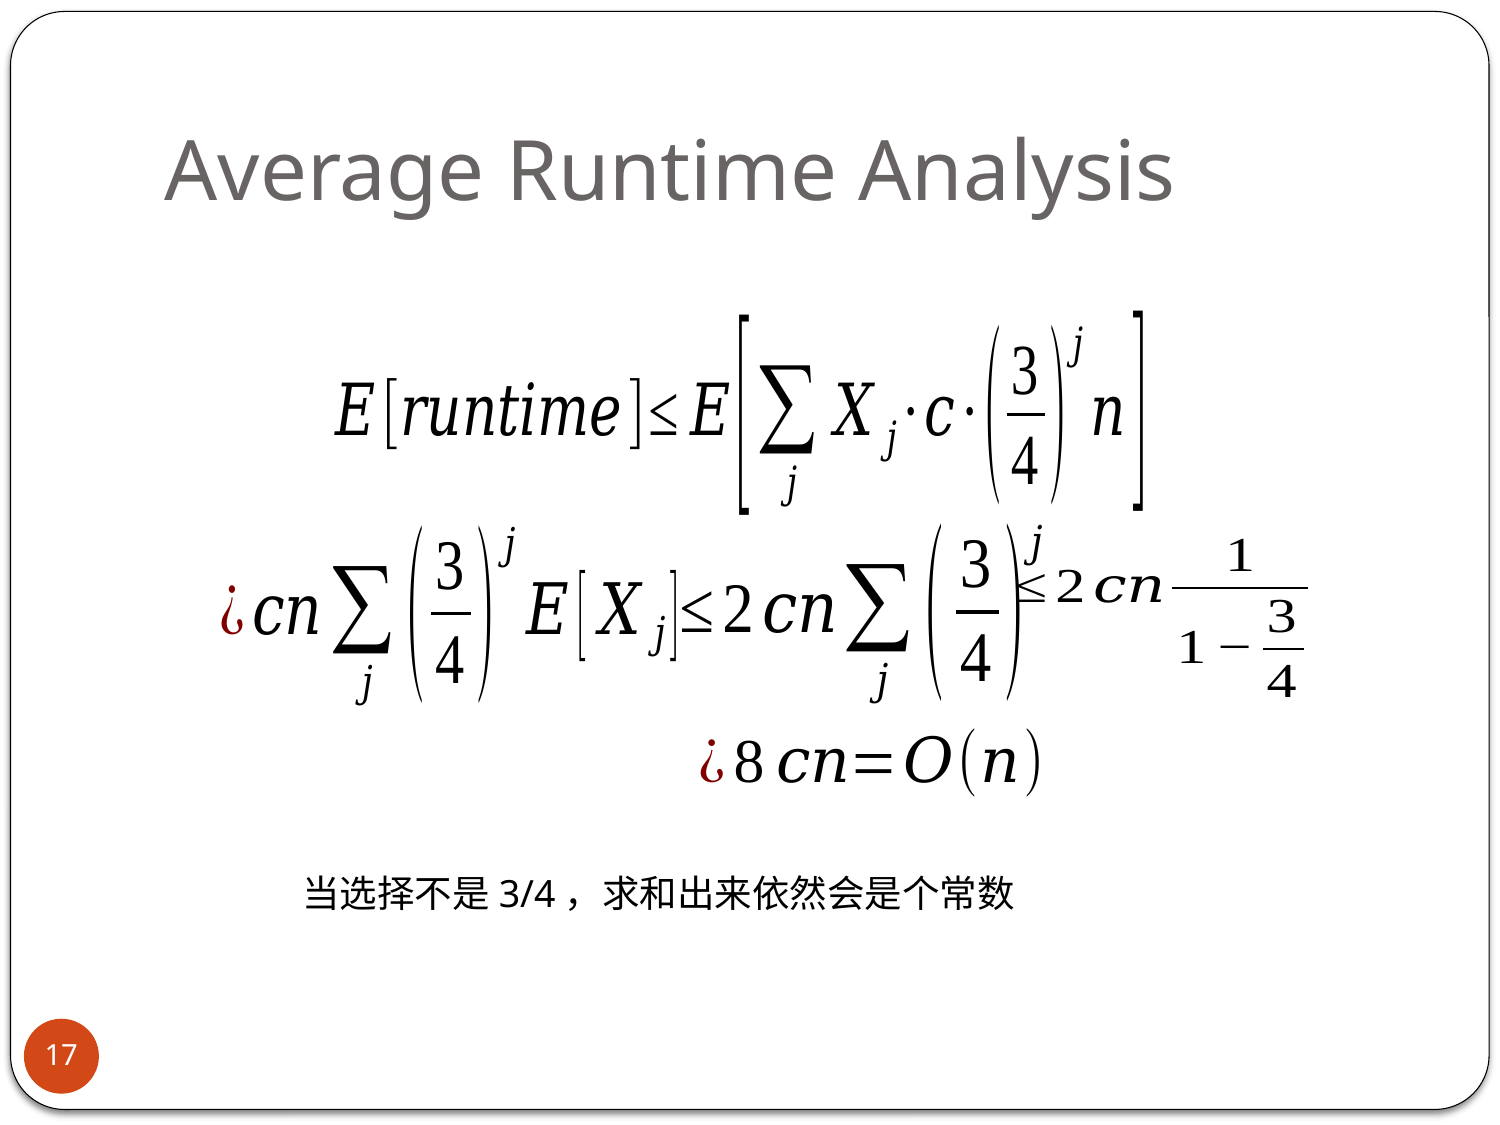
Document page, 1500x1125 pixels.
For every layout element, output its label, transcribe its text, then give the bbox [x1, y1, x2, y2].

text_box 当选择不是3/4，求和出来依然会是个常数 [287, 862, 1063, 923]
title Average Runtime Analysis [150, 45, 1425, 233]
slide_number 17 [23, 1018, 99, 1094]
